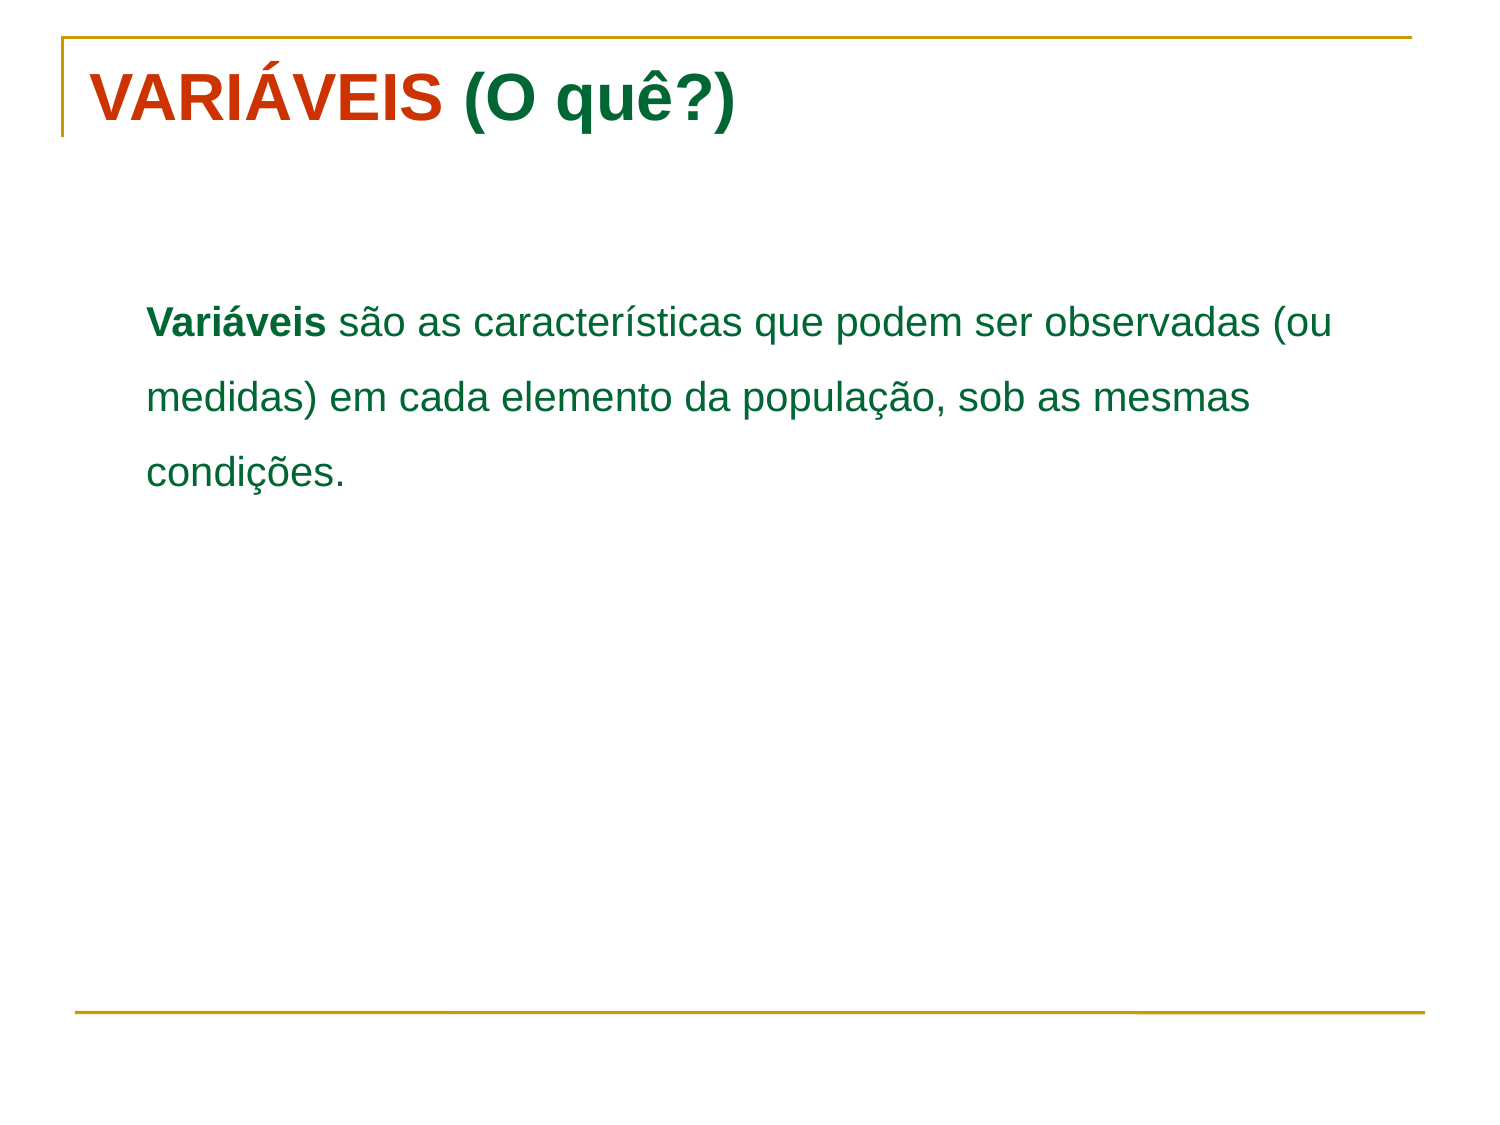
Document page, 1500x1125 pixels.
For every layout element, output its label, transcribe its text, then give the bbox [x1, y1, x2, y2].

list Variáveis são as características que podem ser observadas (ou medidas) em cada elemento da população, sob as mesmas condições. [74, 262, 1425, 1094]
title VARIÁVEIS (O quê?) [74, 45, 1425, 262]
